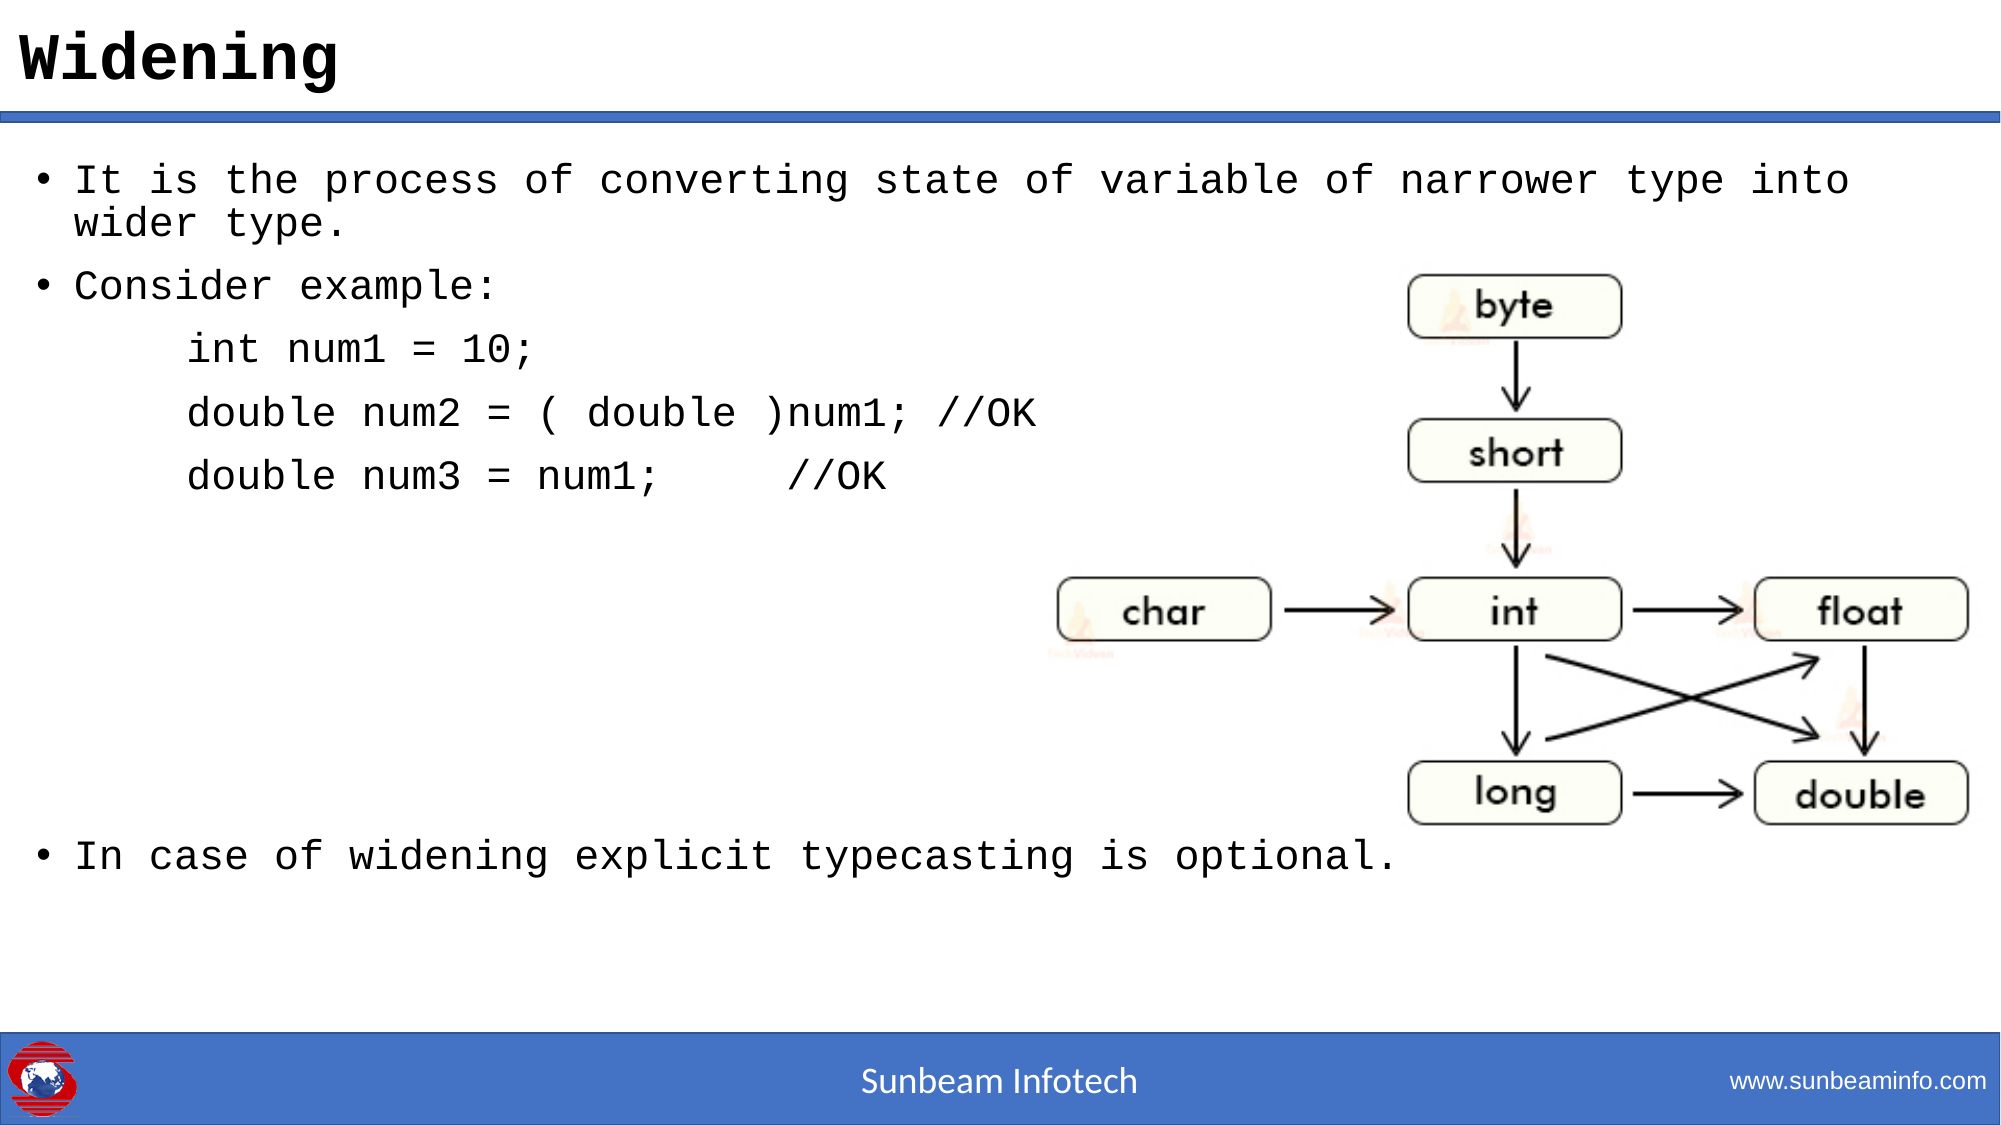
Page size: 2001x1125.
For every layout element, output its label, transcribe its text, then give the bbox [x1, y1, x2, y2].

list It is the process of converting state of variable of narrower type into wider type. Consider example: int num1 = 10; double num2 = ( double )num1; //OK double num3 = num1; //OK In case of widening explicit typecasting is optional. [21, 152, 1982, 1001]
title Widening [4, 5, 1993, 112]
picture [1045, 260, 1982, 834]
picture [1, 1036, 82, 1117]
